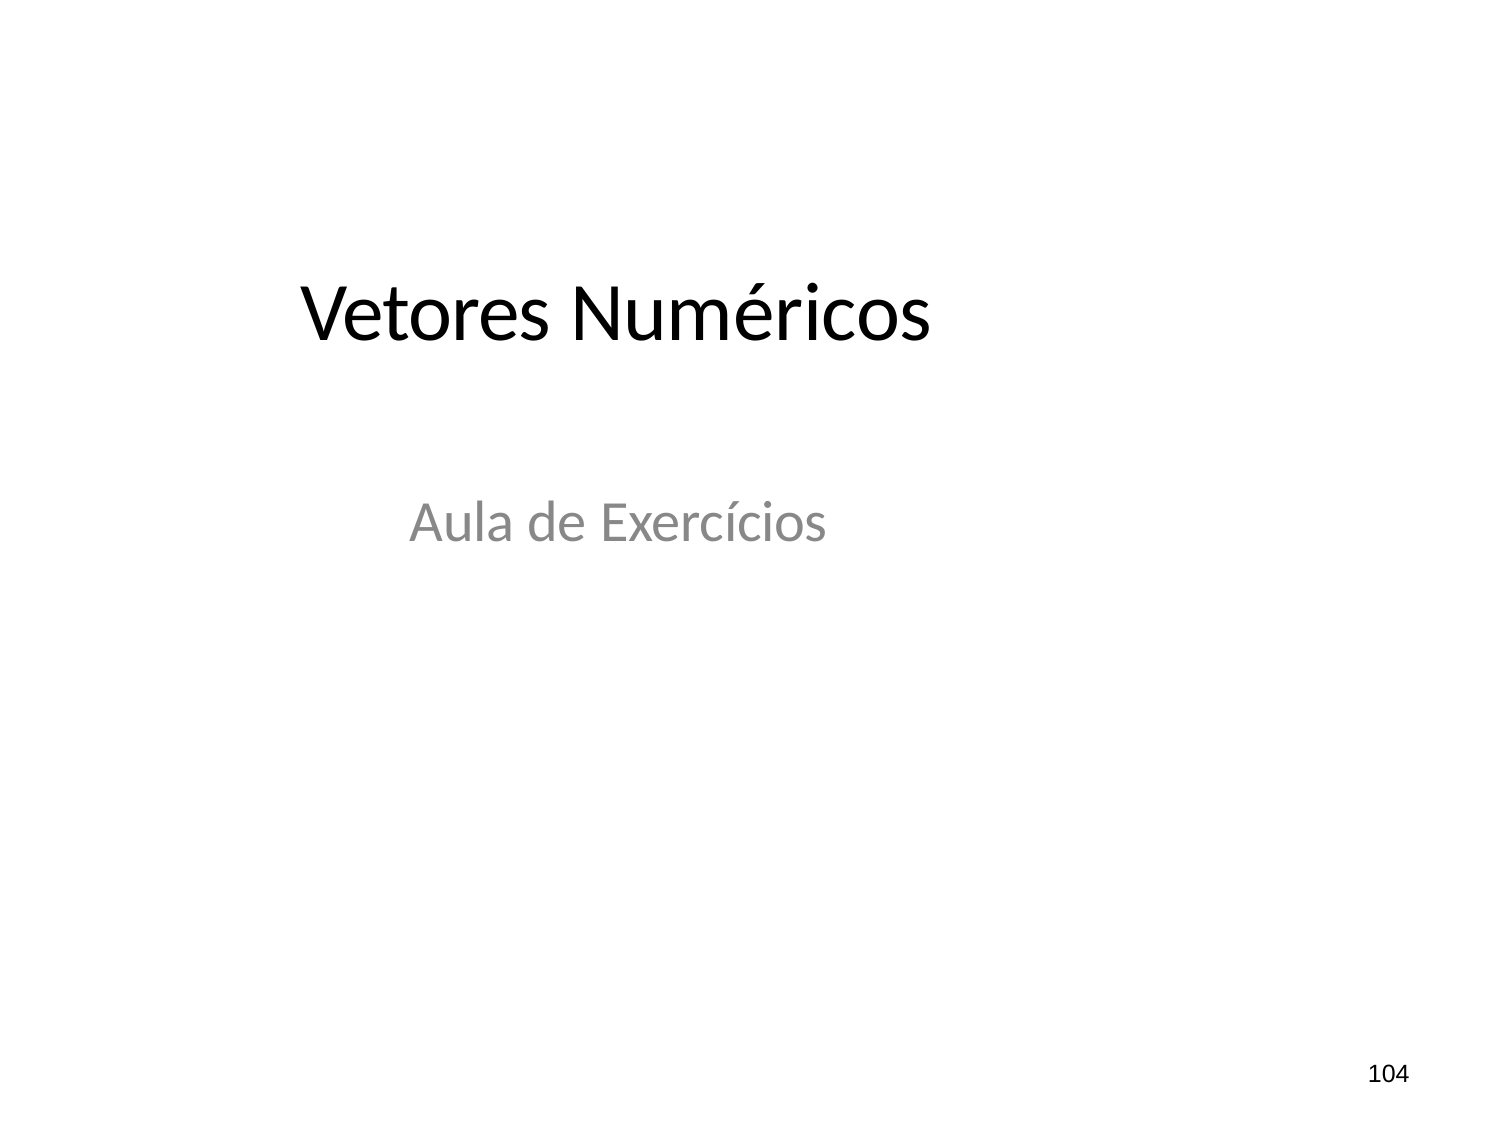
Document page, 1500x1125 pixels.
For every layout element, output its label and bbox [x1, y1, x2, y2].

text_box [407, 481, 834, 554]
text_box [1352, 1011, 1447, 1088]
text_box [298, 255, 944, 358]
